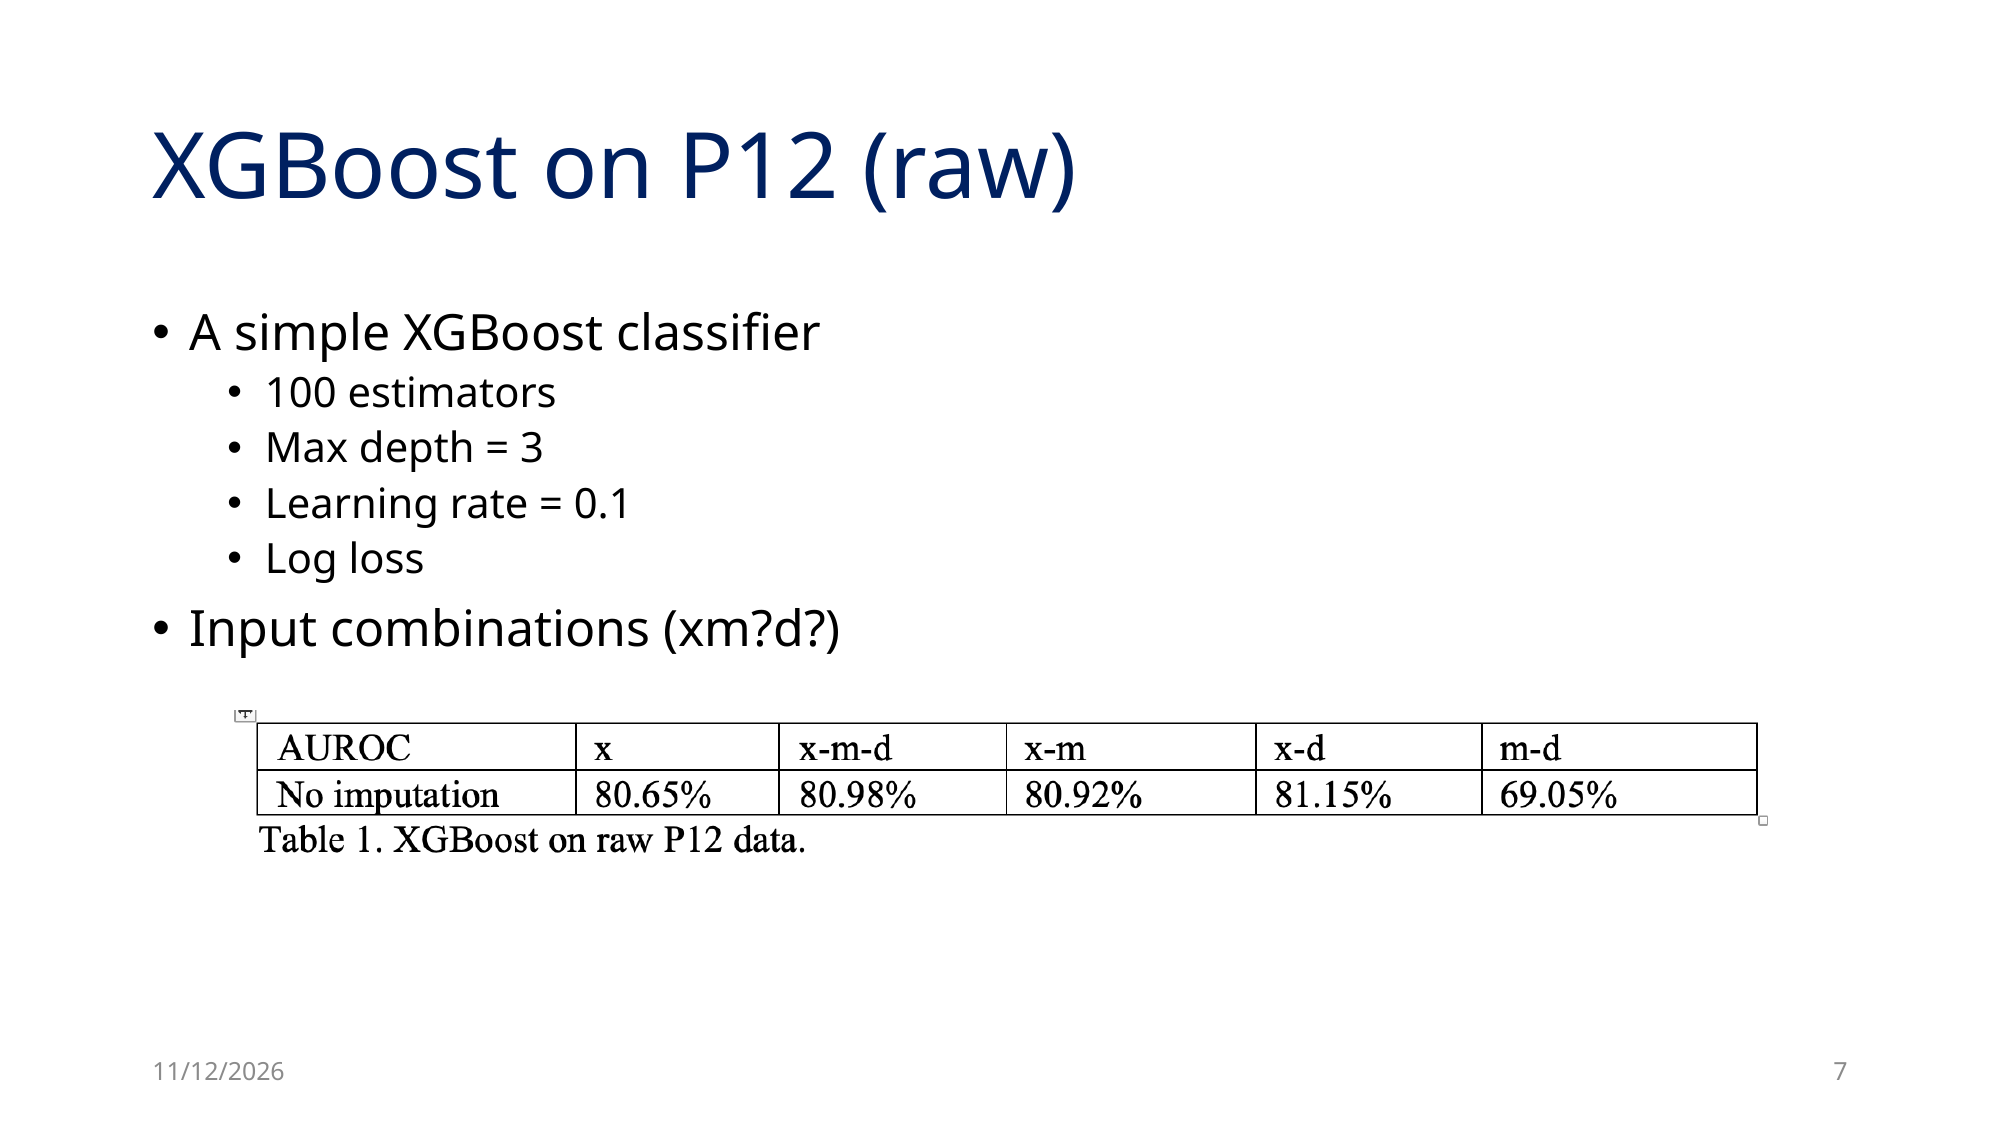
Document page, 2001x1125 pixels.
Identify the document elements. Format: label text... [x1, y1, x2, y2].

slide_number 7 [1412, 1042, 1863, 1103]
picture [232, 710, 1768, 872]
title XGBoost on P12 (raw) [137, 59, 1863, 278]
list A simple XGBoost classifier 100 estimators Max depth = 3 Learning rate = 0.1 Log loss Input combinations (xm?d?) [137, 299, 1863, 1014]
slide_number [137, 1042, 588, 1103]
